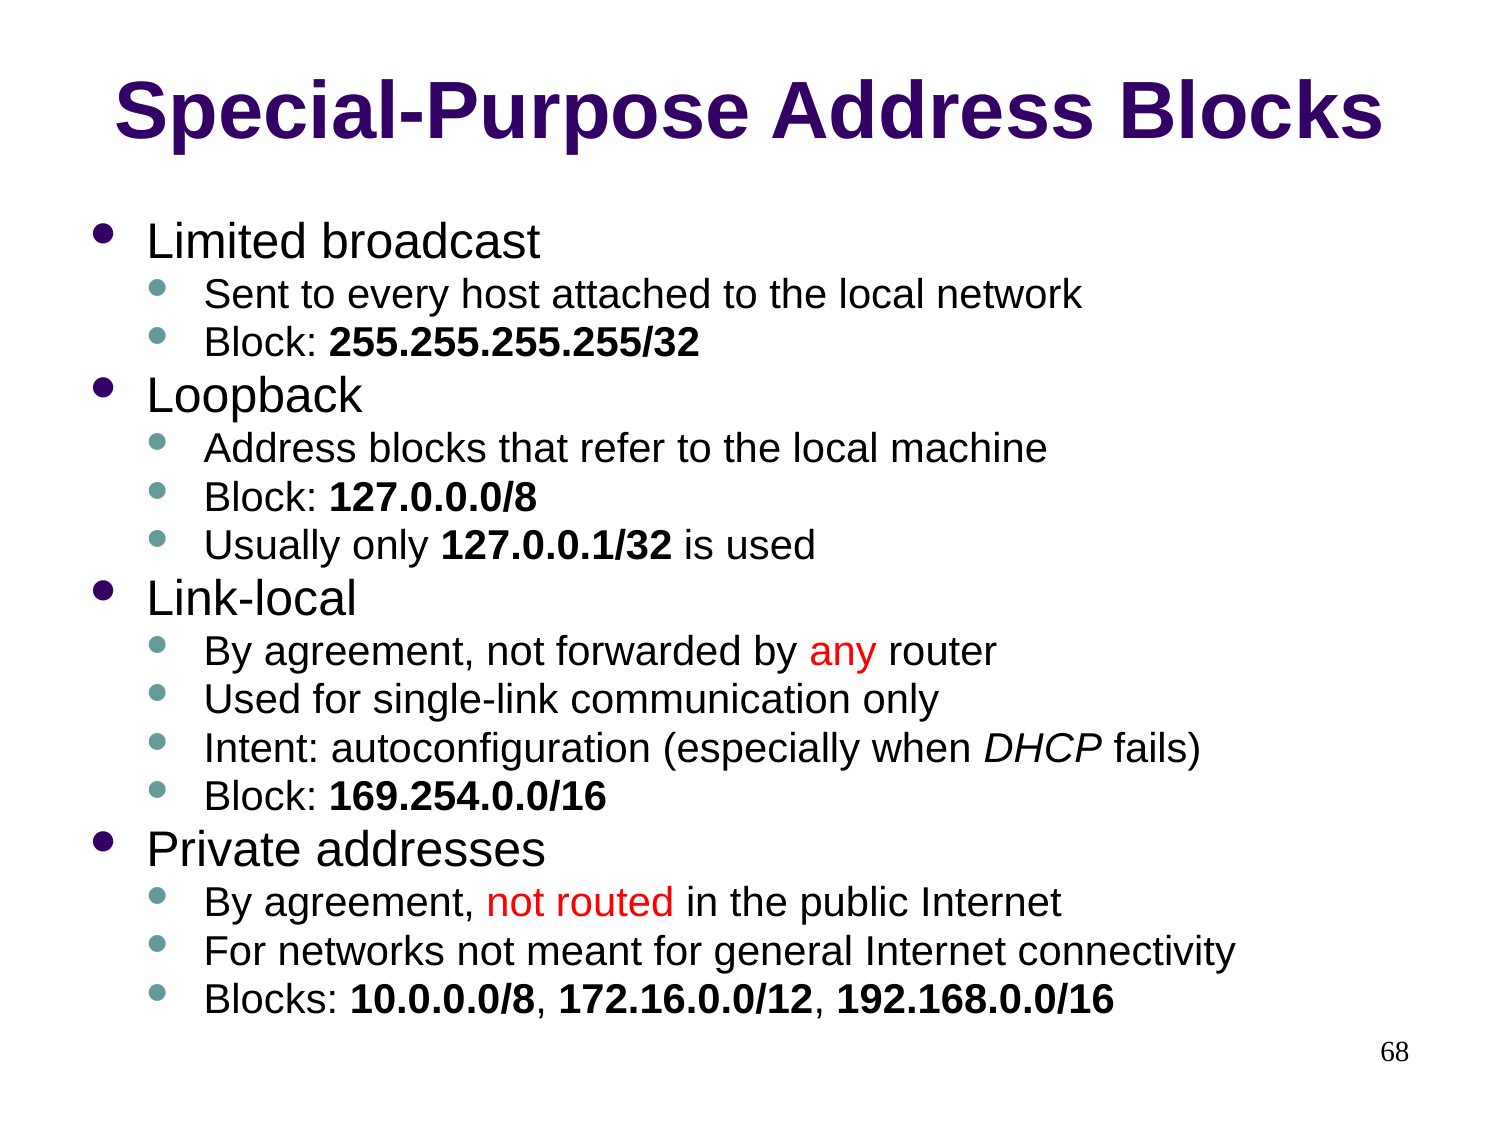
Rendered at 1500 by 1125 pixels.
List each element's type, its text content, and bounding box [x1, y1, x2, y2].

list Limited broadcast Sent to every host attached to the local network Block: 255.255.255.255/32 Loopback Address blocks that refer to the local machine Block: 127.0.0.0/8 Usually only 127.0.0.1/32 is used Link-local By agreement, not forwarded by any router Used for single-link communication only Intent: autoconfiguration (especially when DHCP fails) Block: 169.254.0.0/16 Private addresses By agreement, not routed in the public Internet For networks not meant for general Internet connectivity Blocks: 10.0.0.0/8, 172.16.0.0/12, 192.168.0.0/16 [75, 212, 1475, 1006]
title Special-Purpose Address Blocks [0, 20, 1500, 163]
slide_number 68 [1074, 1024, 1426, 1101]
